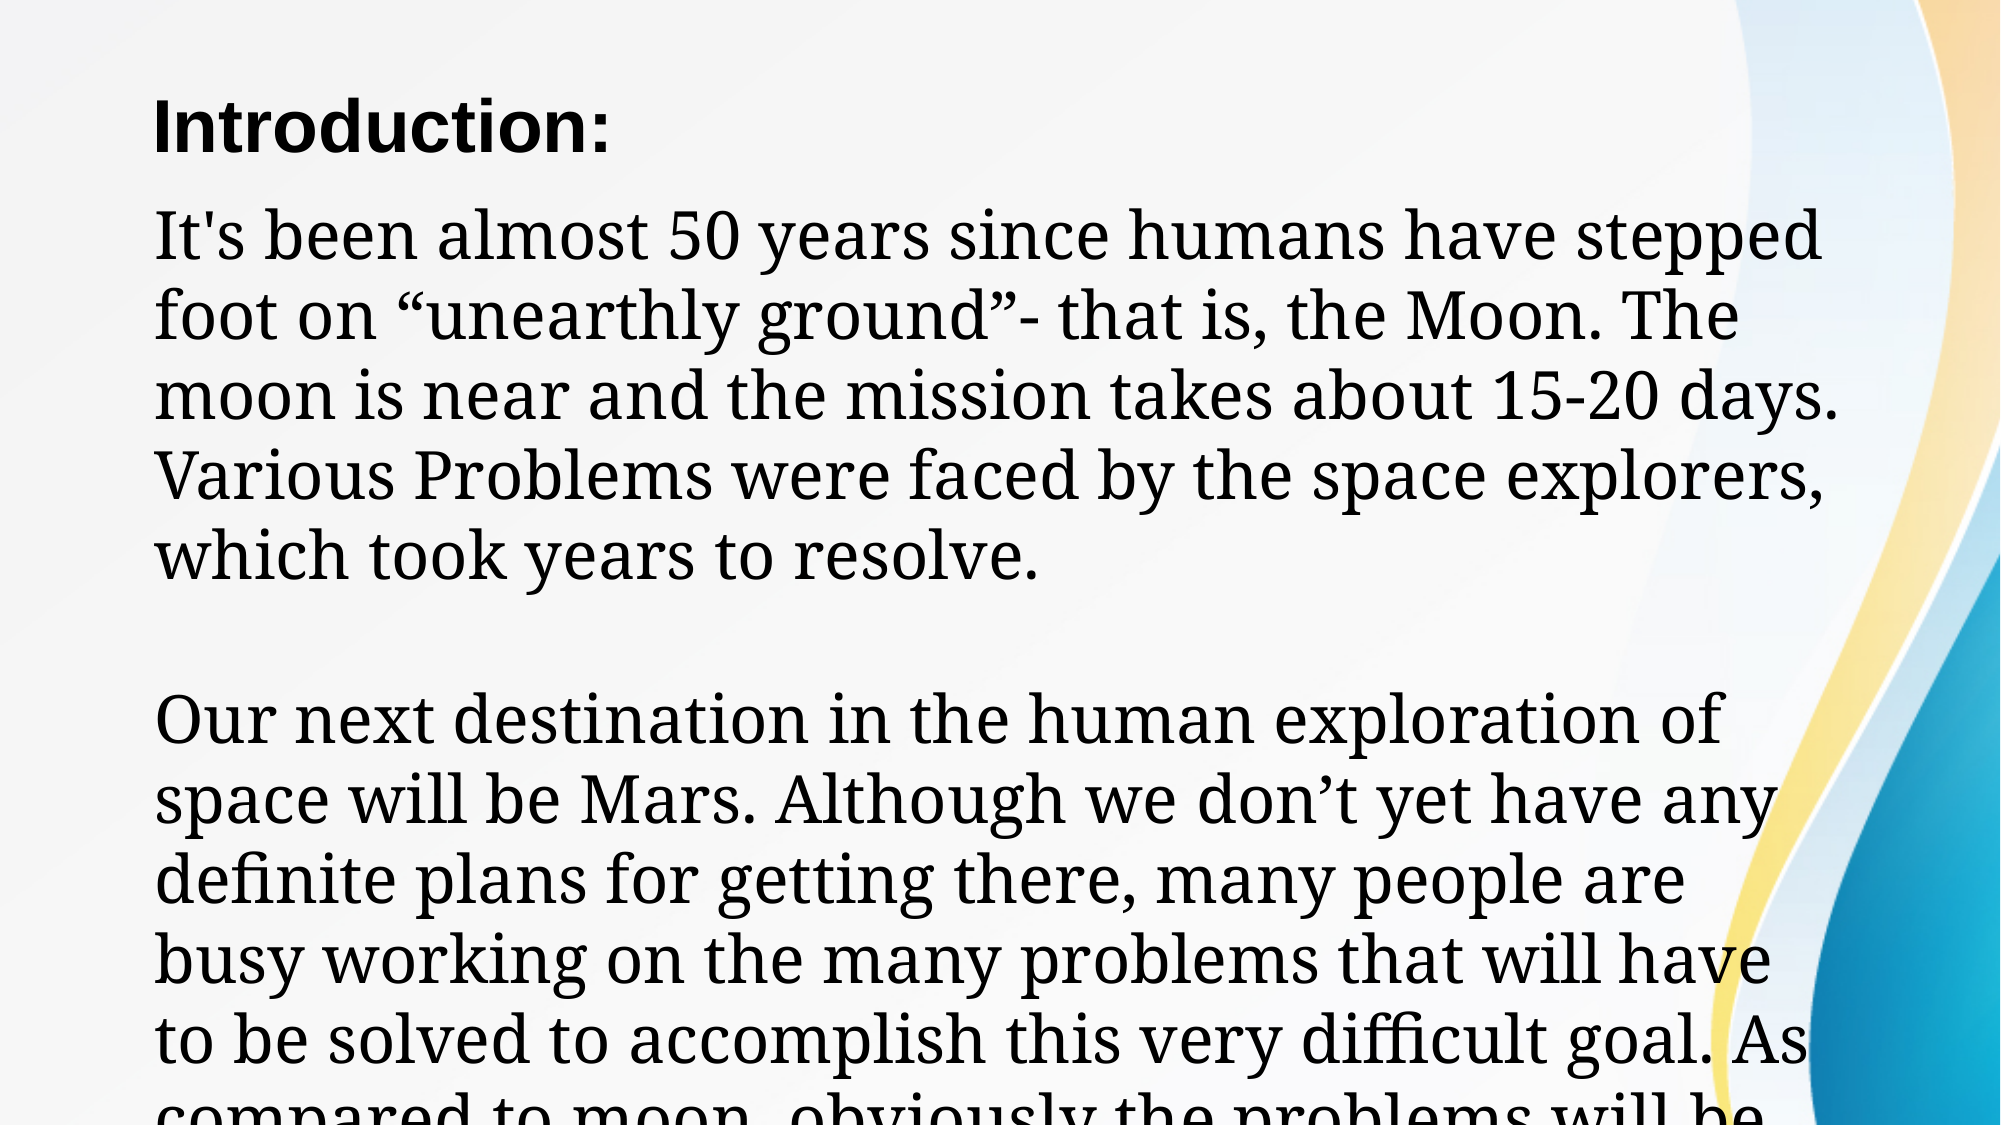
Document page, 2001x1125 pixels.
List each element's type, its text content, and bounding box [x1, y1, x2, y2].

title Introduction: [137, 59, 947, 185]
list It's been almost 50 years since humans have stepped foot on “unearthly ground”- that is, the Moon. The moon is near and the mission takes about 15-20 days. Various Problems were faced by the space explorers, which took years to resolve. Our next destination in the human exploration of space will be Mars. Although we don’t yet have any definite plans for getting there, many people are busy working on the many problems that will have to be solved to accomplish this very difficult goal. As compared to moon, obviously the problems will be more difficult and much more complex. [137, 185, 1863, 1014]
picture [0, 0, 2001, 1125]
